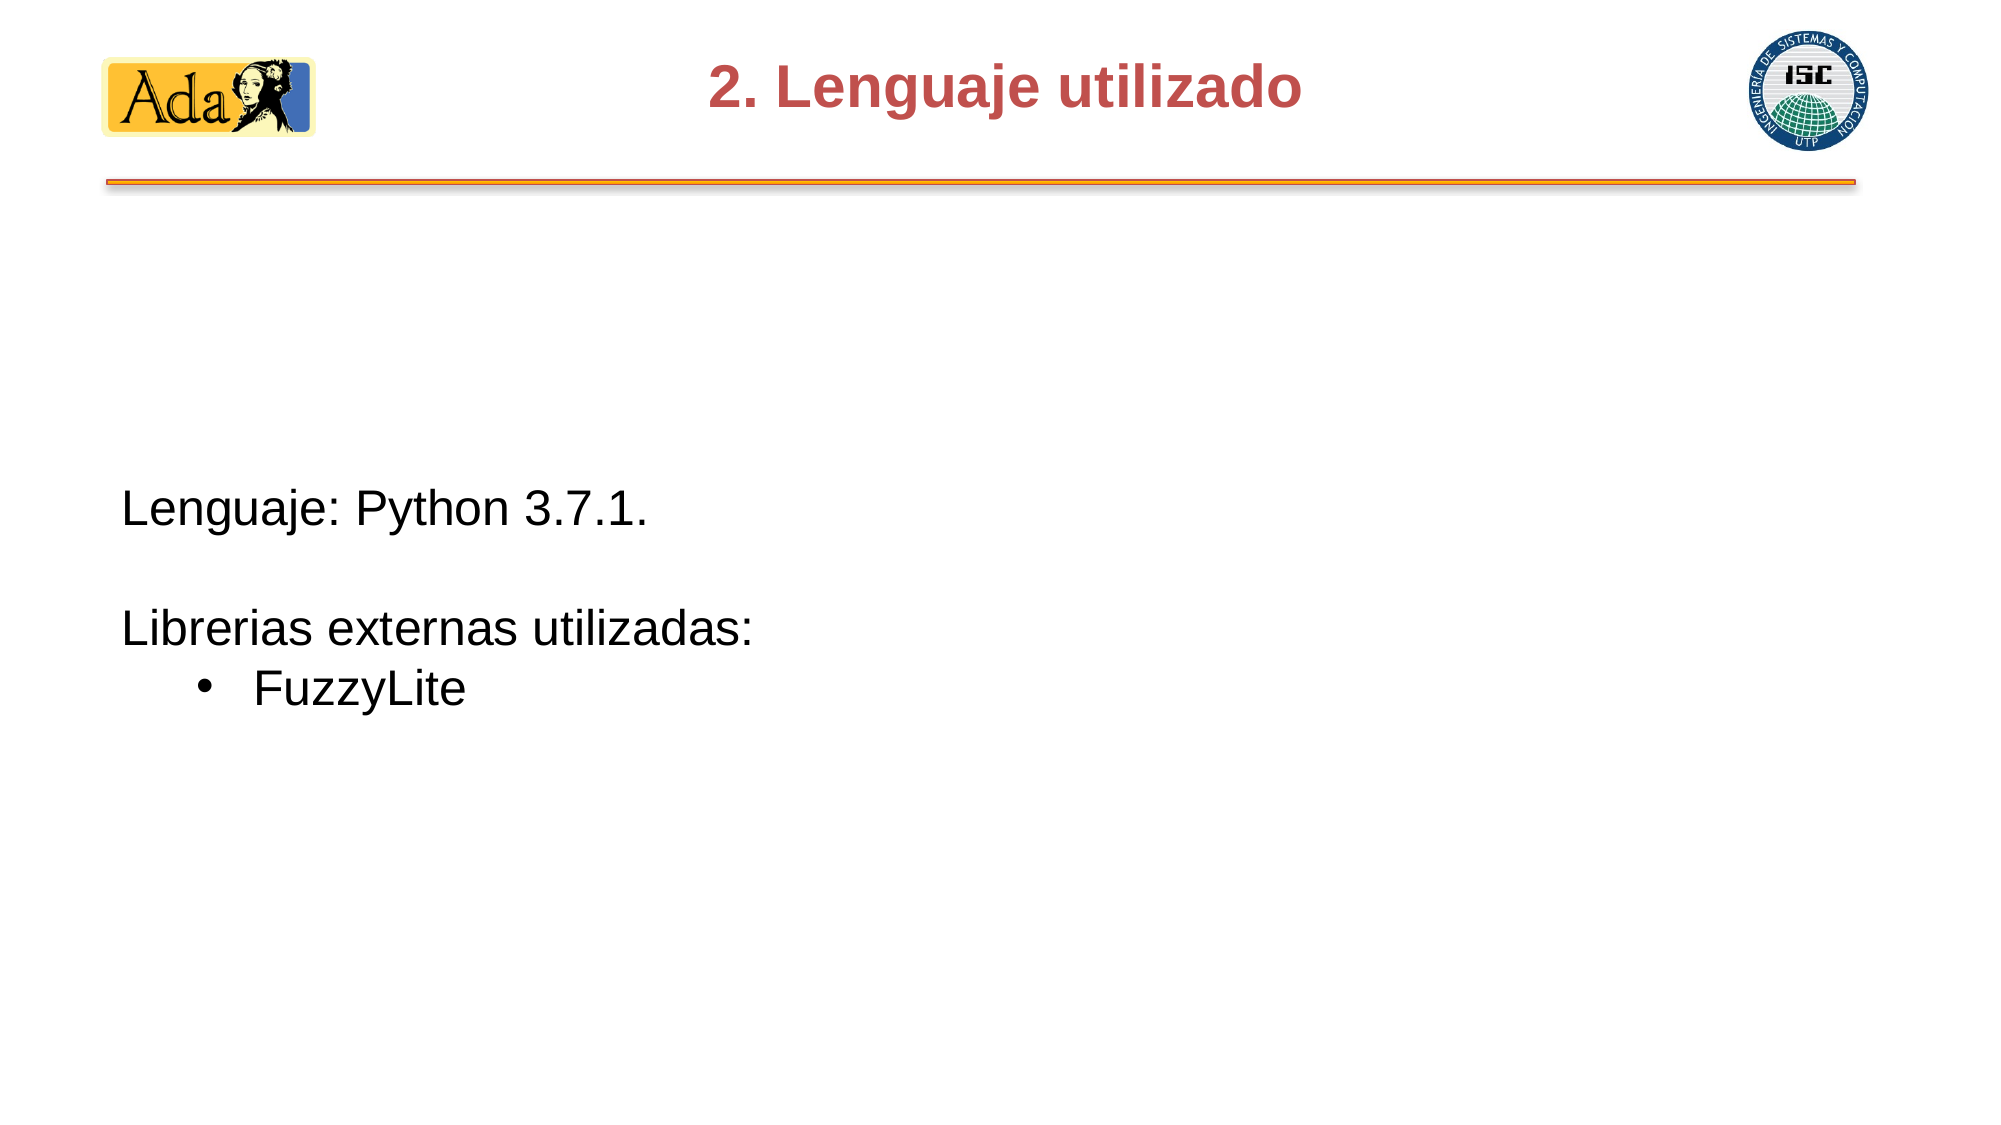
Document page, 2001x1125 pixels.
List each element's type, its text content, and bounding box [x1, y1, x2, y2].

text_box 2. Lenguaje utilizado [143, 17, 1869, 150]
text_box Lenguaje: Python 3.7.1. Librerias externas utilizadas: FuzzyLite [107, 467, 1874, 723]
picture [1747, 29, 1869, 165]
picture [101, 57, 317, 137]
text_box [106, 179, 1856, 185]
